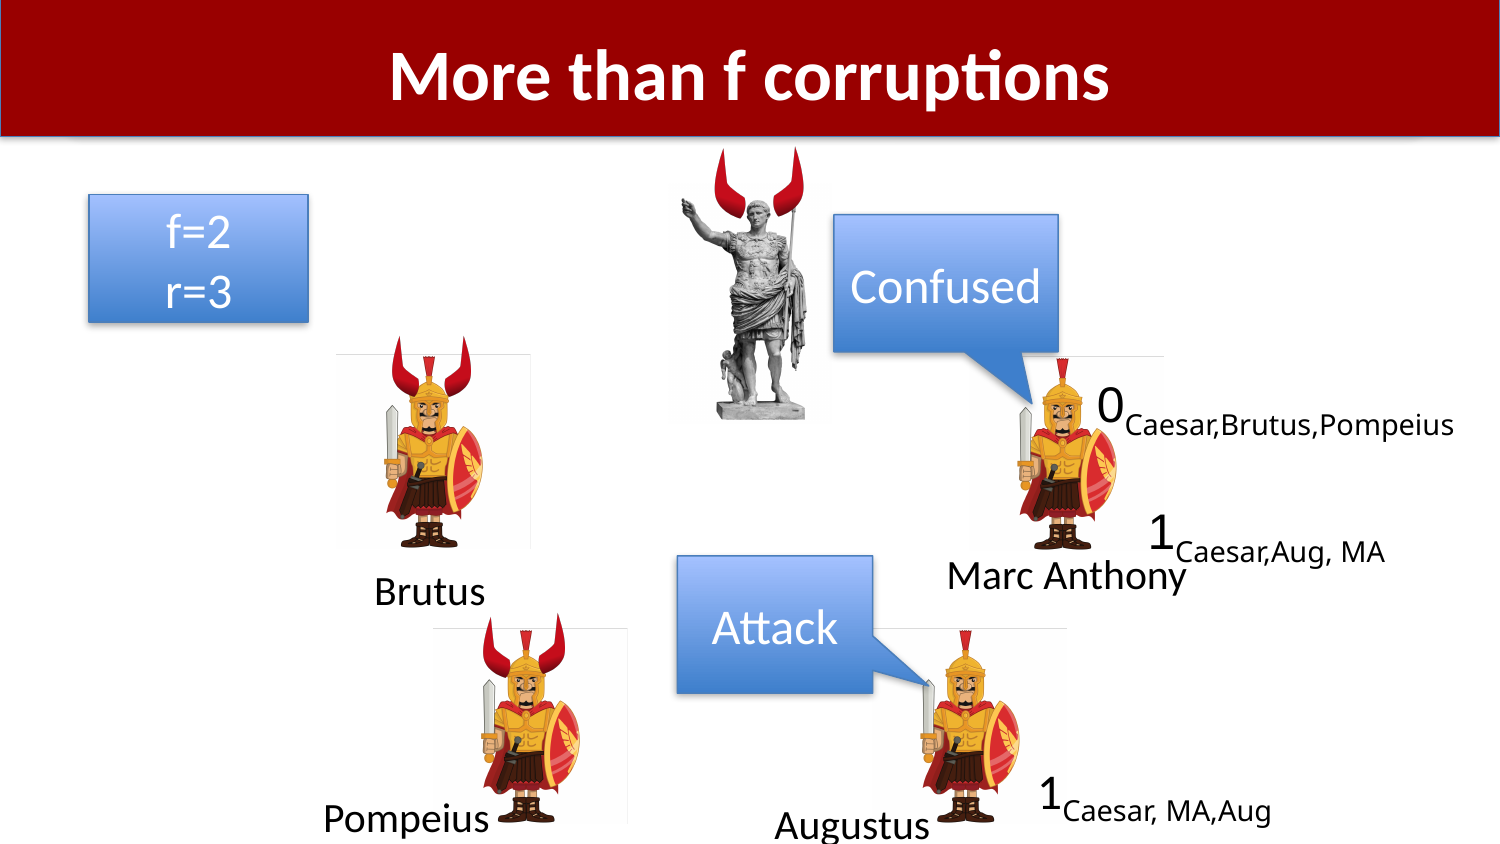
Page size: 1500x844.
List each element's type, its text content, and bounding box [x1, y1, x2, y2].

text_box Marc Anthony [931, 540, 1233, 606]
picture [872, 628, 1068, 824]
title More than f corruptions [75, 20, 1425, 123]
text_box Confused [836, 213, 1059, 356]
text_box Attack [676, 555, 874, 694]
picture [969, 356, 1165, 551]
text_box 0Caesar,Brutus,Pompeius [1169, 365, 1500, 449]
text_box 1Caesar,Aug, MA [1132, 492, 1434, 576]
text_box 1Caesar, MA,Aug [1022, 751, 1324, 835]
text_box f=2 r=3 [88, 194, 309, 323]
text_box Augustus [759, 790, 986, 844]
text_box Brutus [359, 555, 540, 621]
picture [668, 97, 832, 424]
text_box Pompeius [308, 783, 535, 844]
picture [335, 293, 531, 549]
picture [432, 570, 628, 824]
